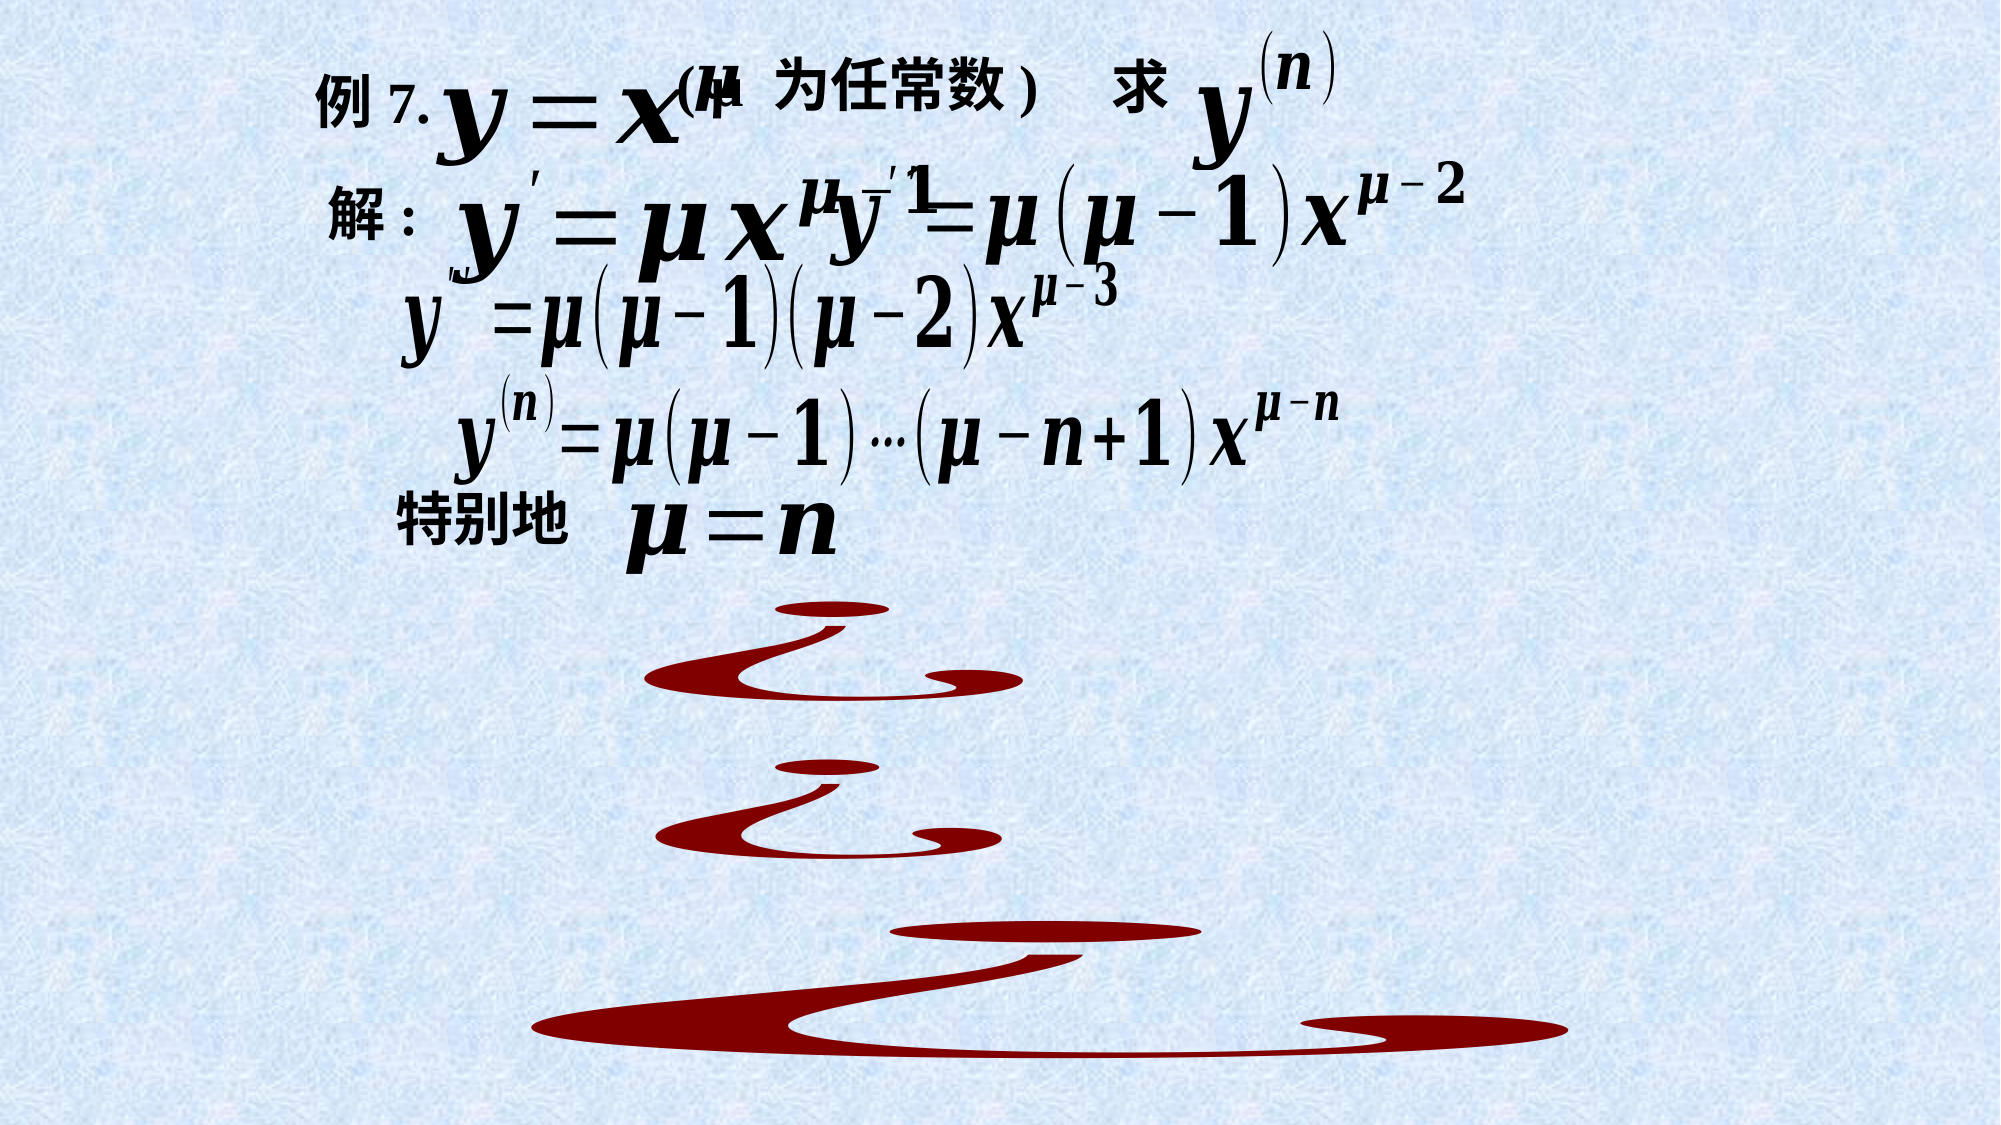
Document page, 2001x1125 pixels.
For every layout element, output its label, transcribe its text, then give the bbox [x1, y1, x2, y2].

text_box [380, 470, 842, 590]
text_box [299, 40, 1220, 173]
text_box 解: [312, 173, 449, 255]
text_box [1096, 25, 1339, 170]
picture [0, 0, 2001, 1125]
